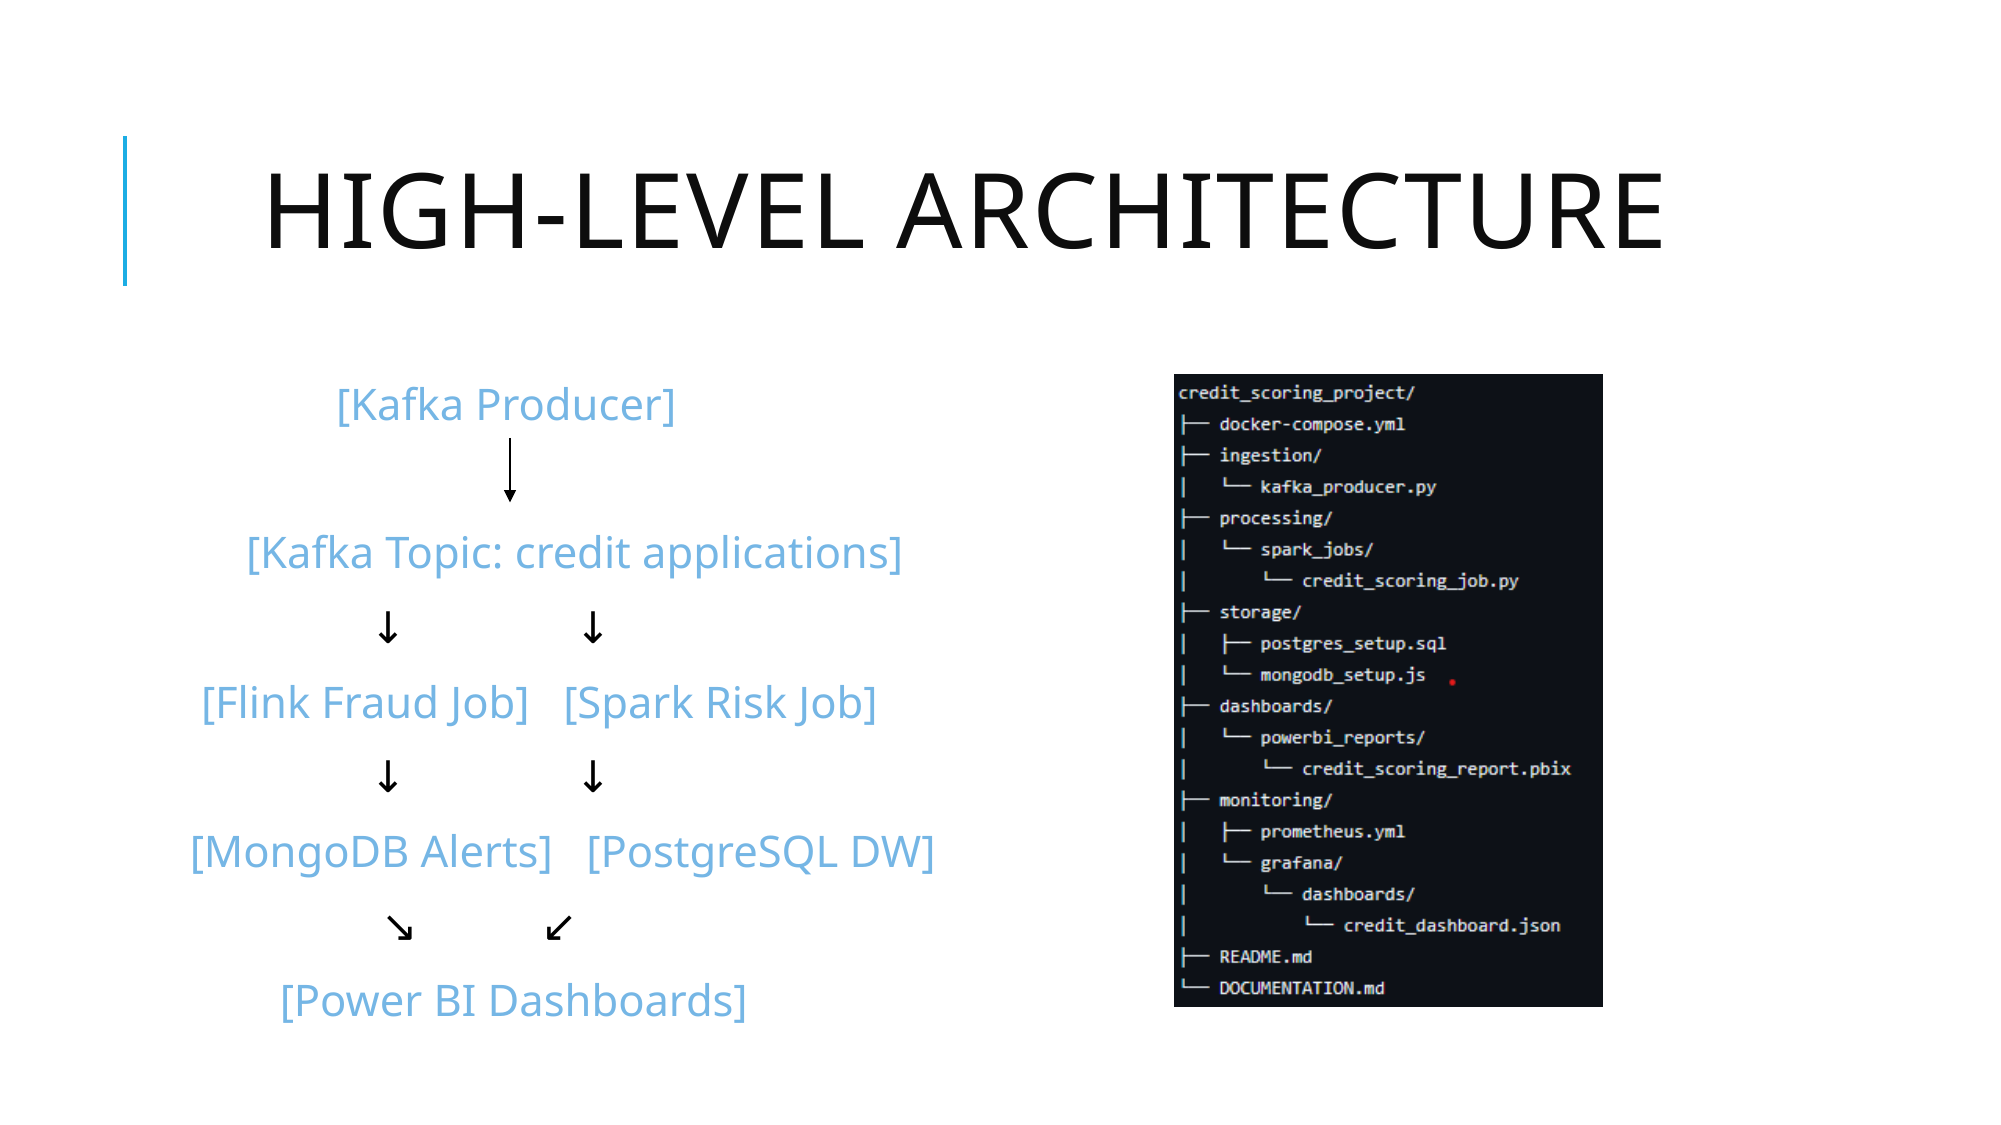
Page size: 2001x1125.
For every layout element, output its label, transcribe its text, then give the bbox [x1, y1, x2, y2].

list [Kafka Producer] [Kafka Topic: credit applications] ↓ ↓ [Flink Fraud Job] [Spark Risk Job] ↓ ↓ [MongoDB Alerts] [PostgreSQL DW] ↘ ↙ [Power BI Dashboards] [168, 375, 989, 1035]
picture [1174, 374, 1603, 1007]
title High-Level Architecture [168, 96, 1763, 342]
